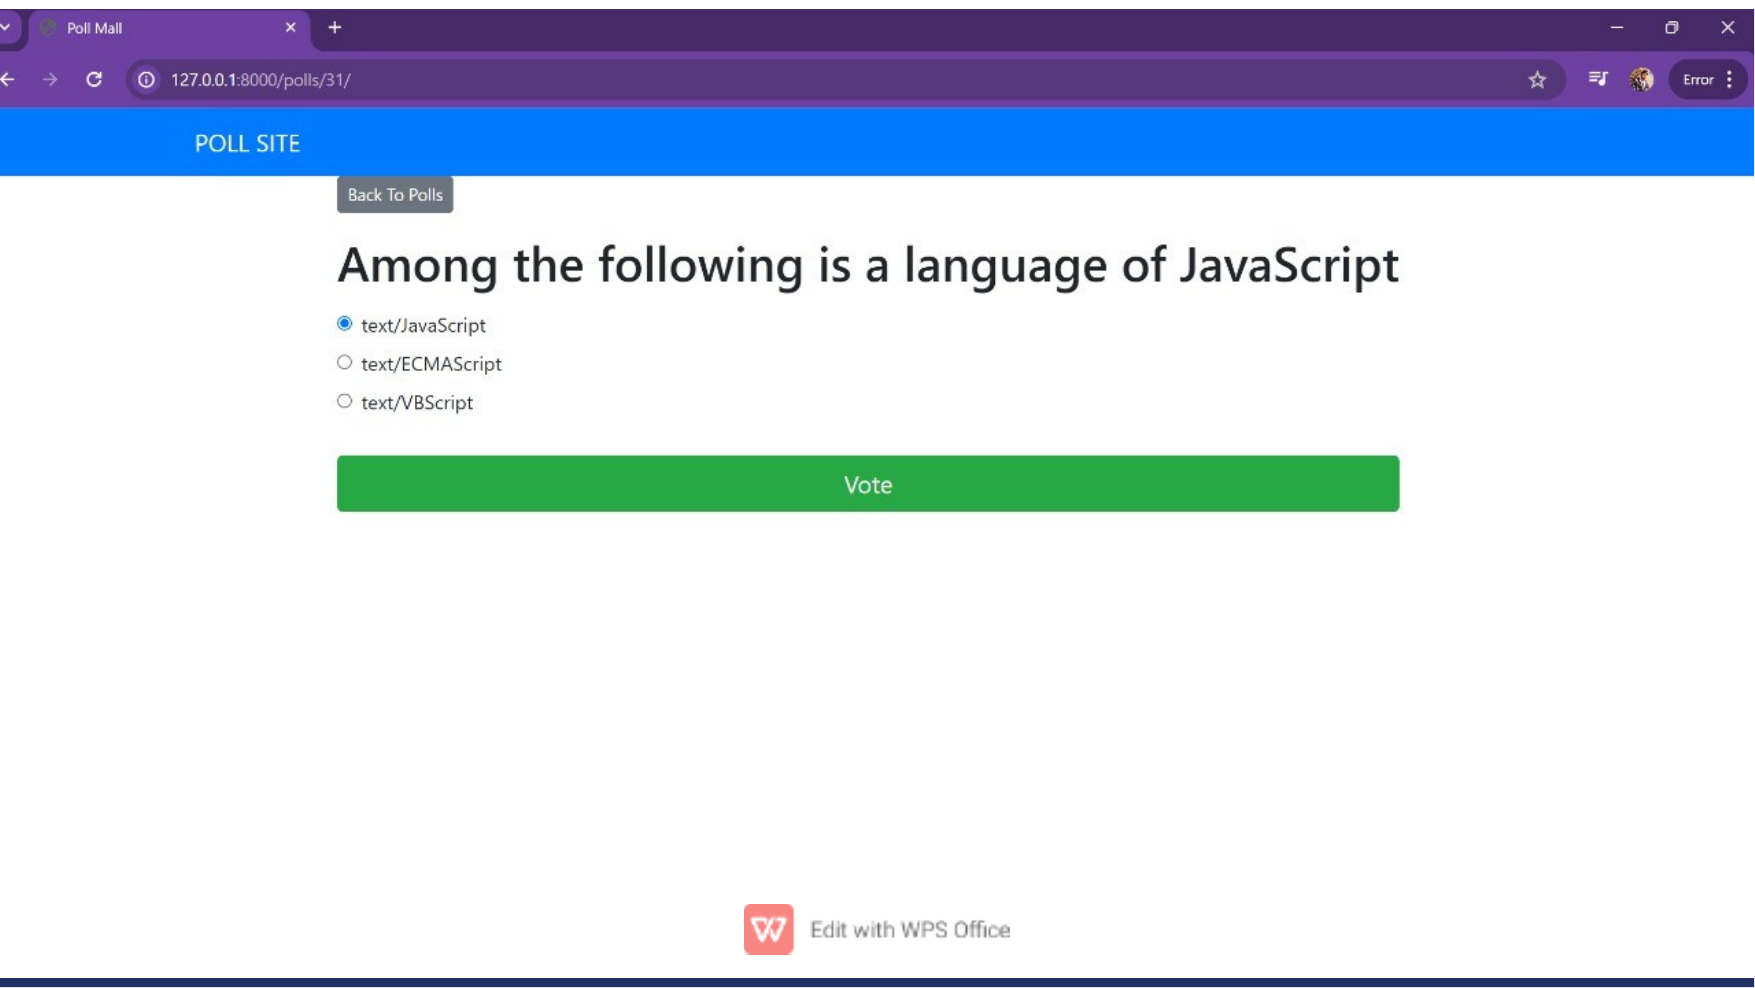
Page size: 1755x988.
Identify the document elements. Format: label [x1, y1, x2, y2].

text_box [0, 9, 1755, 979]
